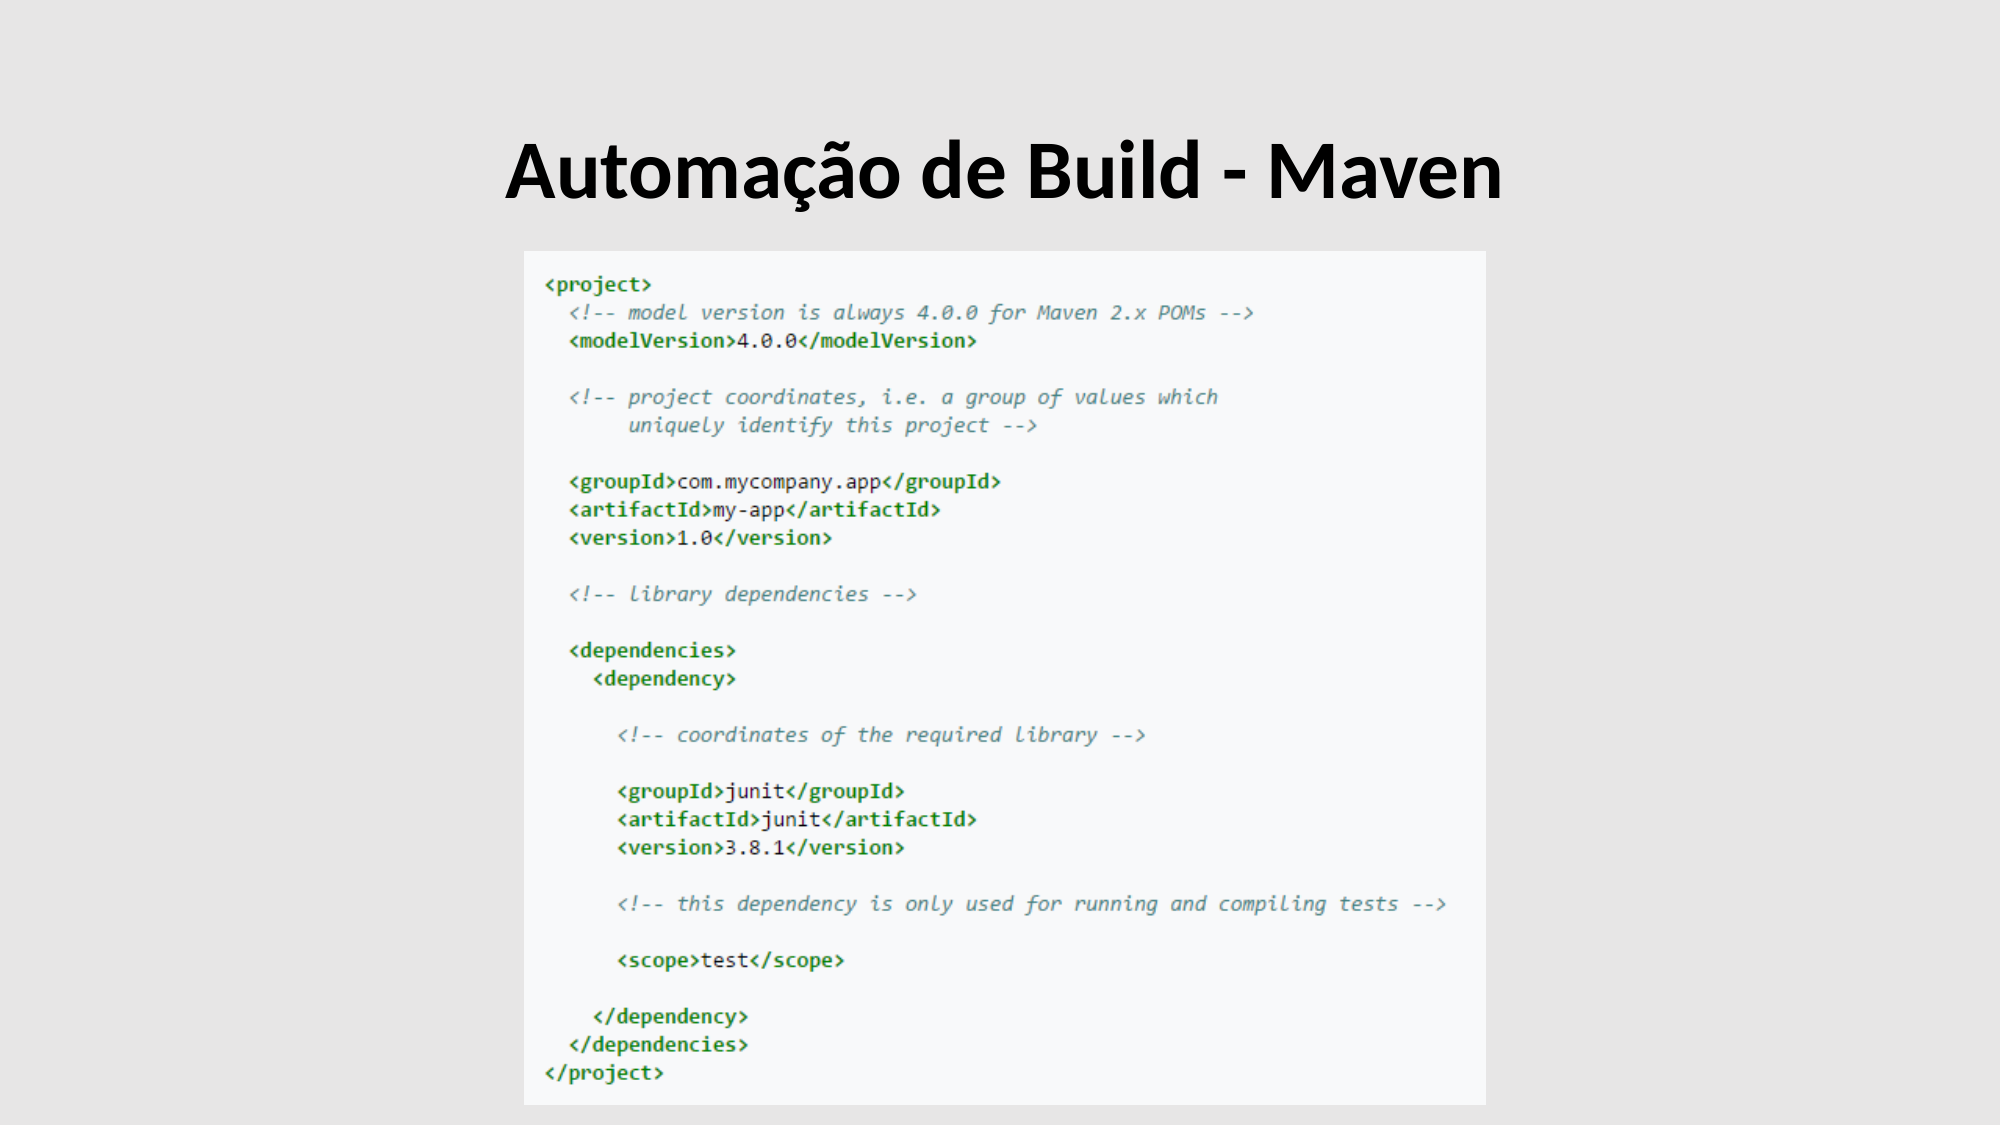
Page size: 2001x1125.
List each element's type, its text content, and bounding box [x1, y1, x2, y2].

picture [524, 251, 1487, 1106]
text_box Automação de Build - Maven [60, 107, 1950, 223]
